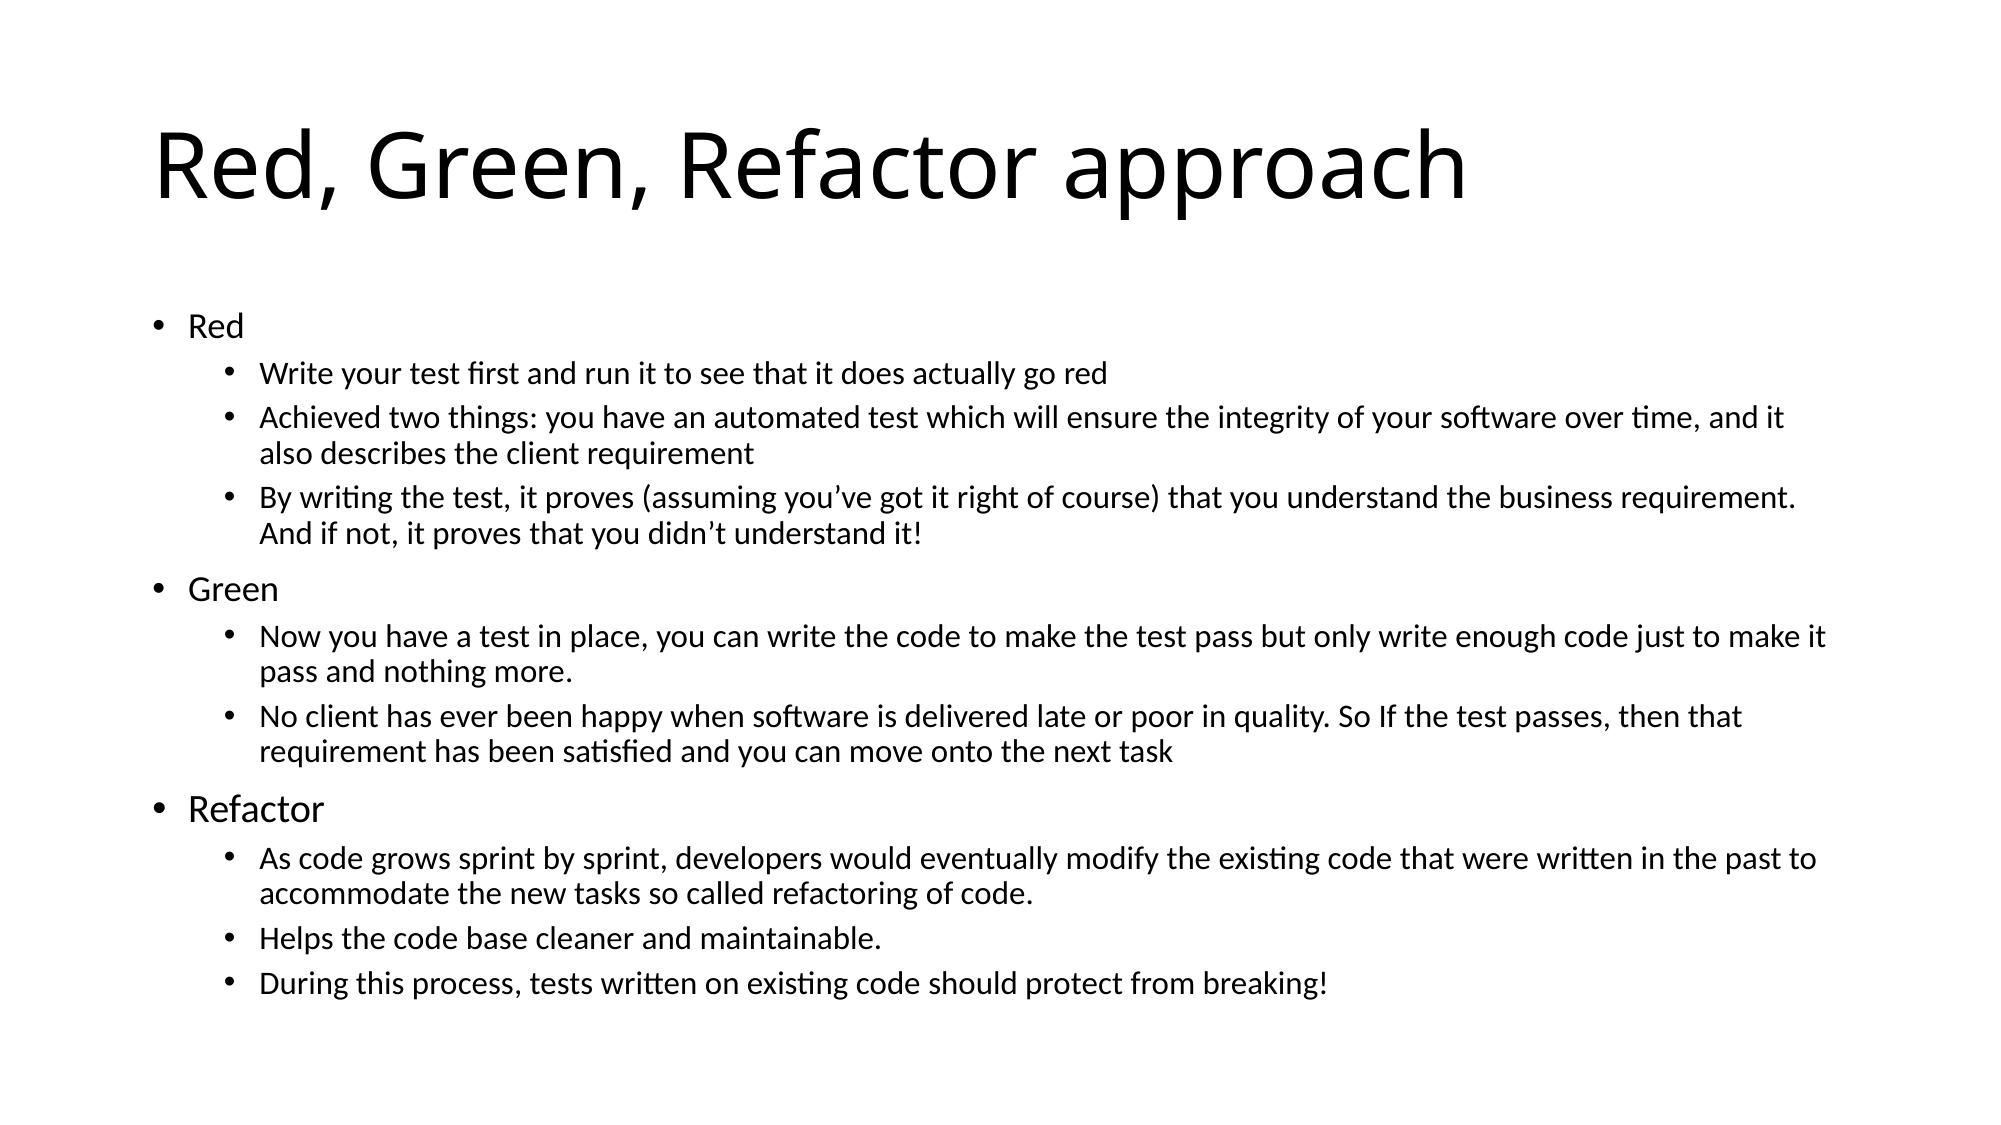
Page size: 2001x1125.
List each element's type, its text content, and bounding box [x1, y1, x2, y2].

list Red Write your test first and run it to see that it does actually go red Achieved two things: you have an automated test which will ensure the integrity of your software over time, and it also describes the client requirement By writing the test, it proves (assuming you’ve got it right of course) that you understand the business requirement. And if not, it proves that you didn’t understand it! Green Now you have a test in place, you can write the code to make the test pass but only write enough code just to make it pass and nothing more. No client has ever been happy when software is delivered late or poor in quality. So If the test passes, then that requirement has been satisfied and you can move onto the next task Refactor As code grows sprint by sprint, developers would eventually modify the existing code that were written in the past to accommodate the new tasks so called refactoring of code. Helps the code base cleaner and maintainable. During this process, tests written on existing code should protect from breaking! [137, 299, 1863, 1014]
title Red, Green, Refactor approach [137, 59, 1863, 278]
